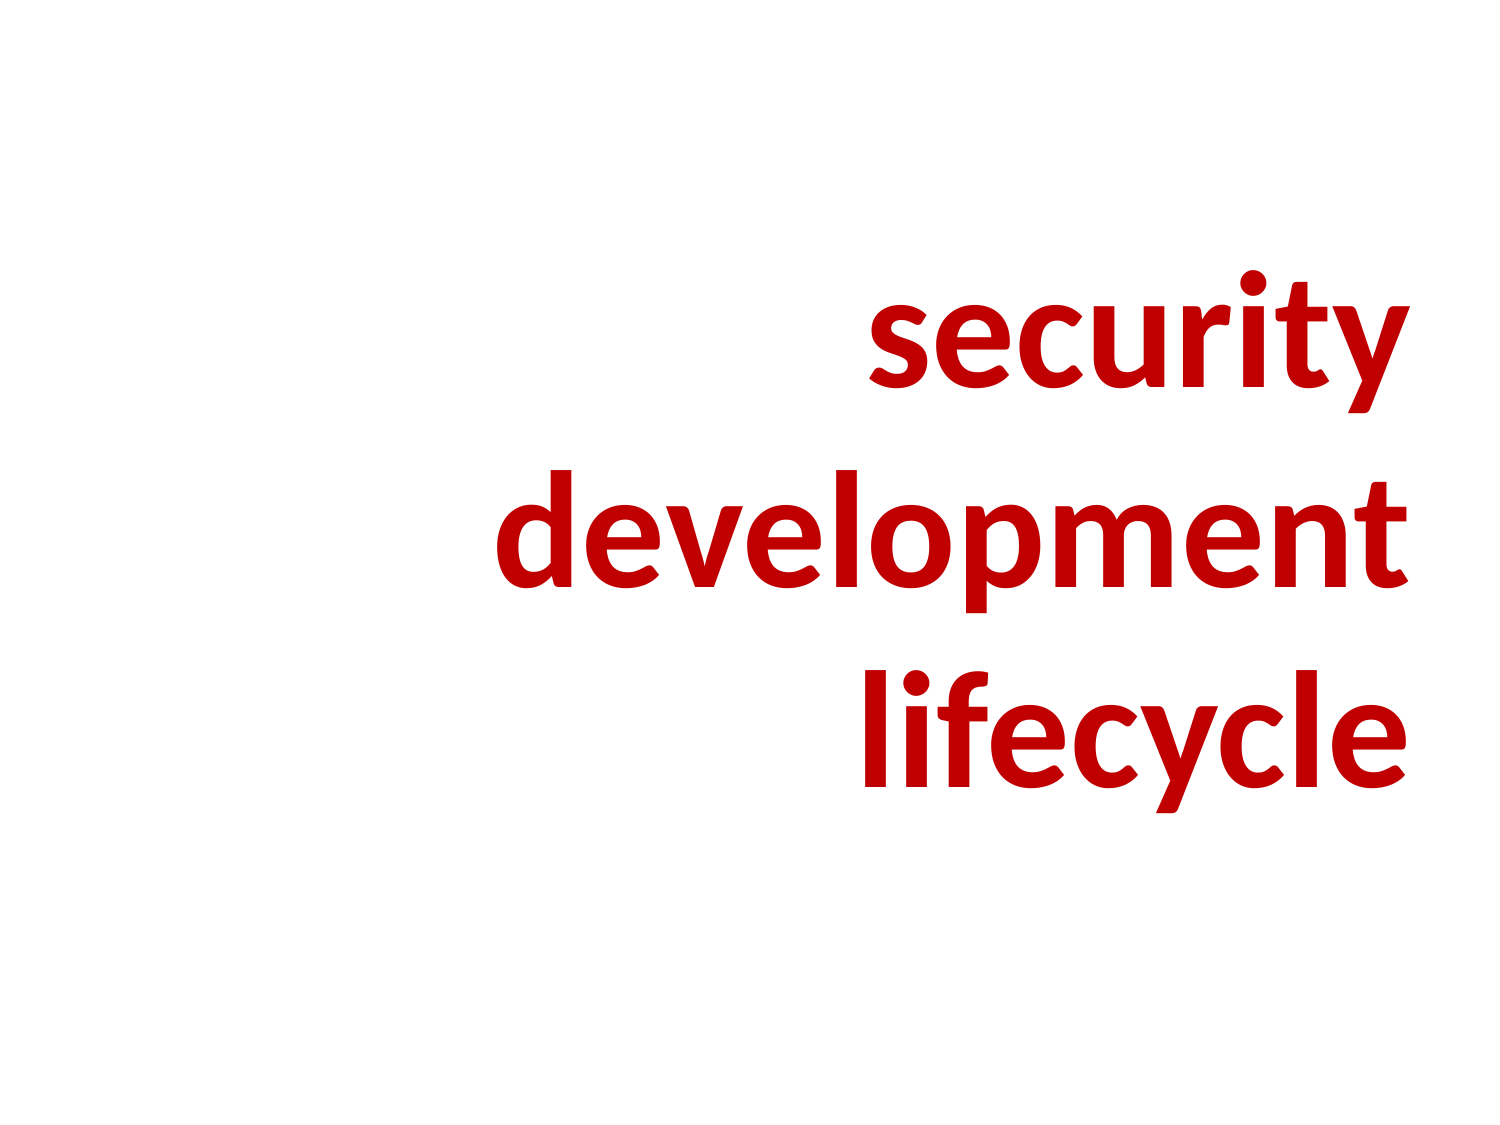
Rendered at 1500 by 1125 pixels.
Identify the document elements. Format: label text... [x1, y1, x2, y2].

text_box security development lifecycle [62, 399, 1428, 642]
